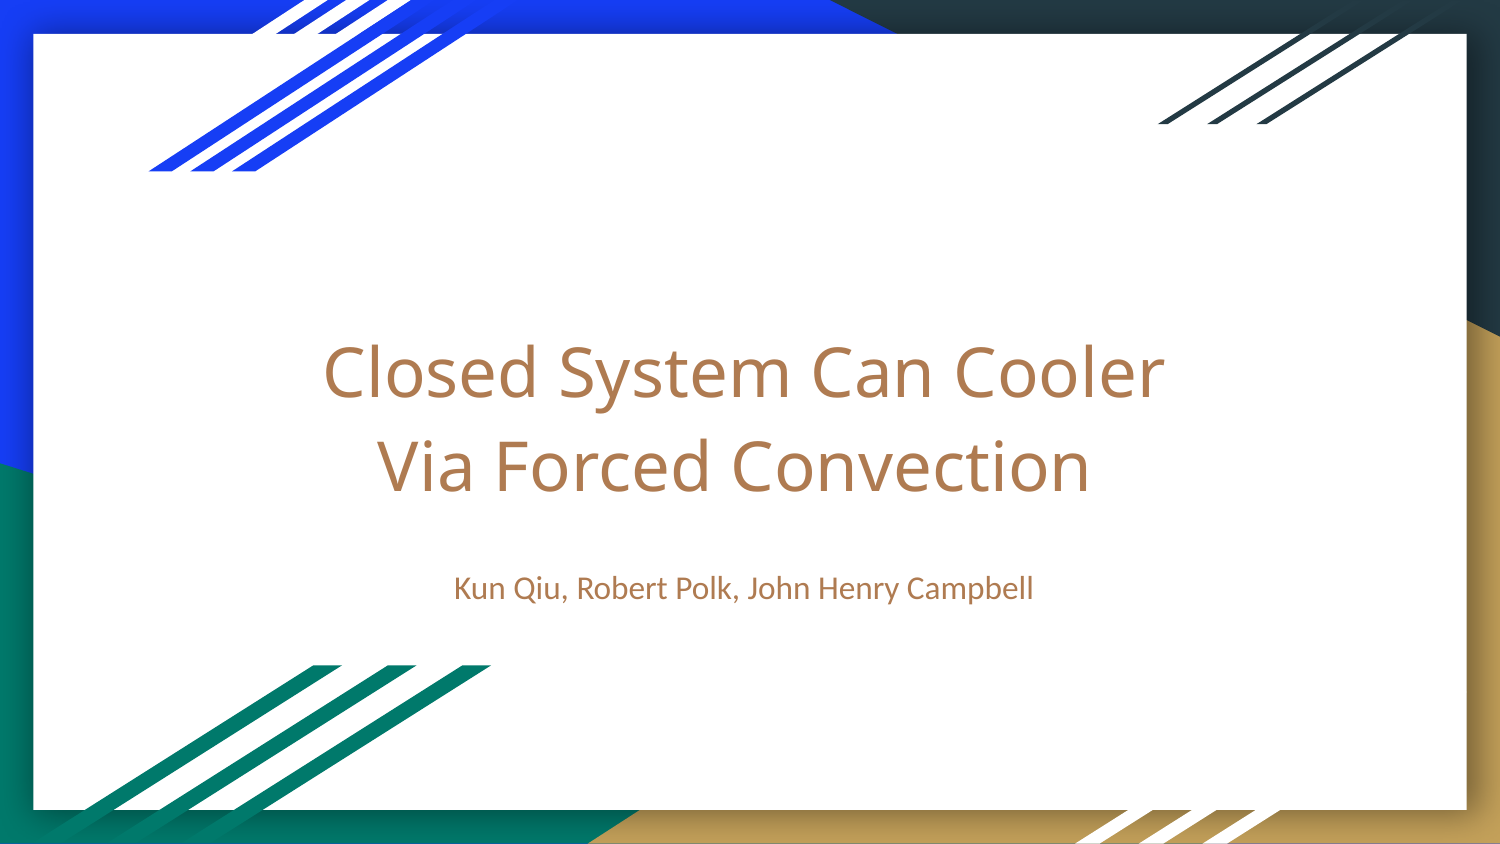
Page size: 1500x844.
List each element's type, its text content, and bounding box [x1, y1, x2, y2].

subtitle Kun Qiu, Robert Polk, John Henry Campbell [304, 559, 1185, 646]
title Closed System Can Cooler Via Forced Convection [304, 298, 1185, 537]
